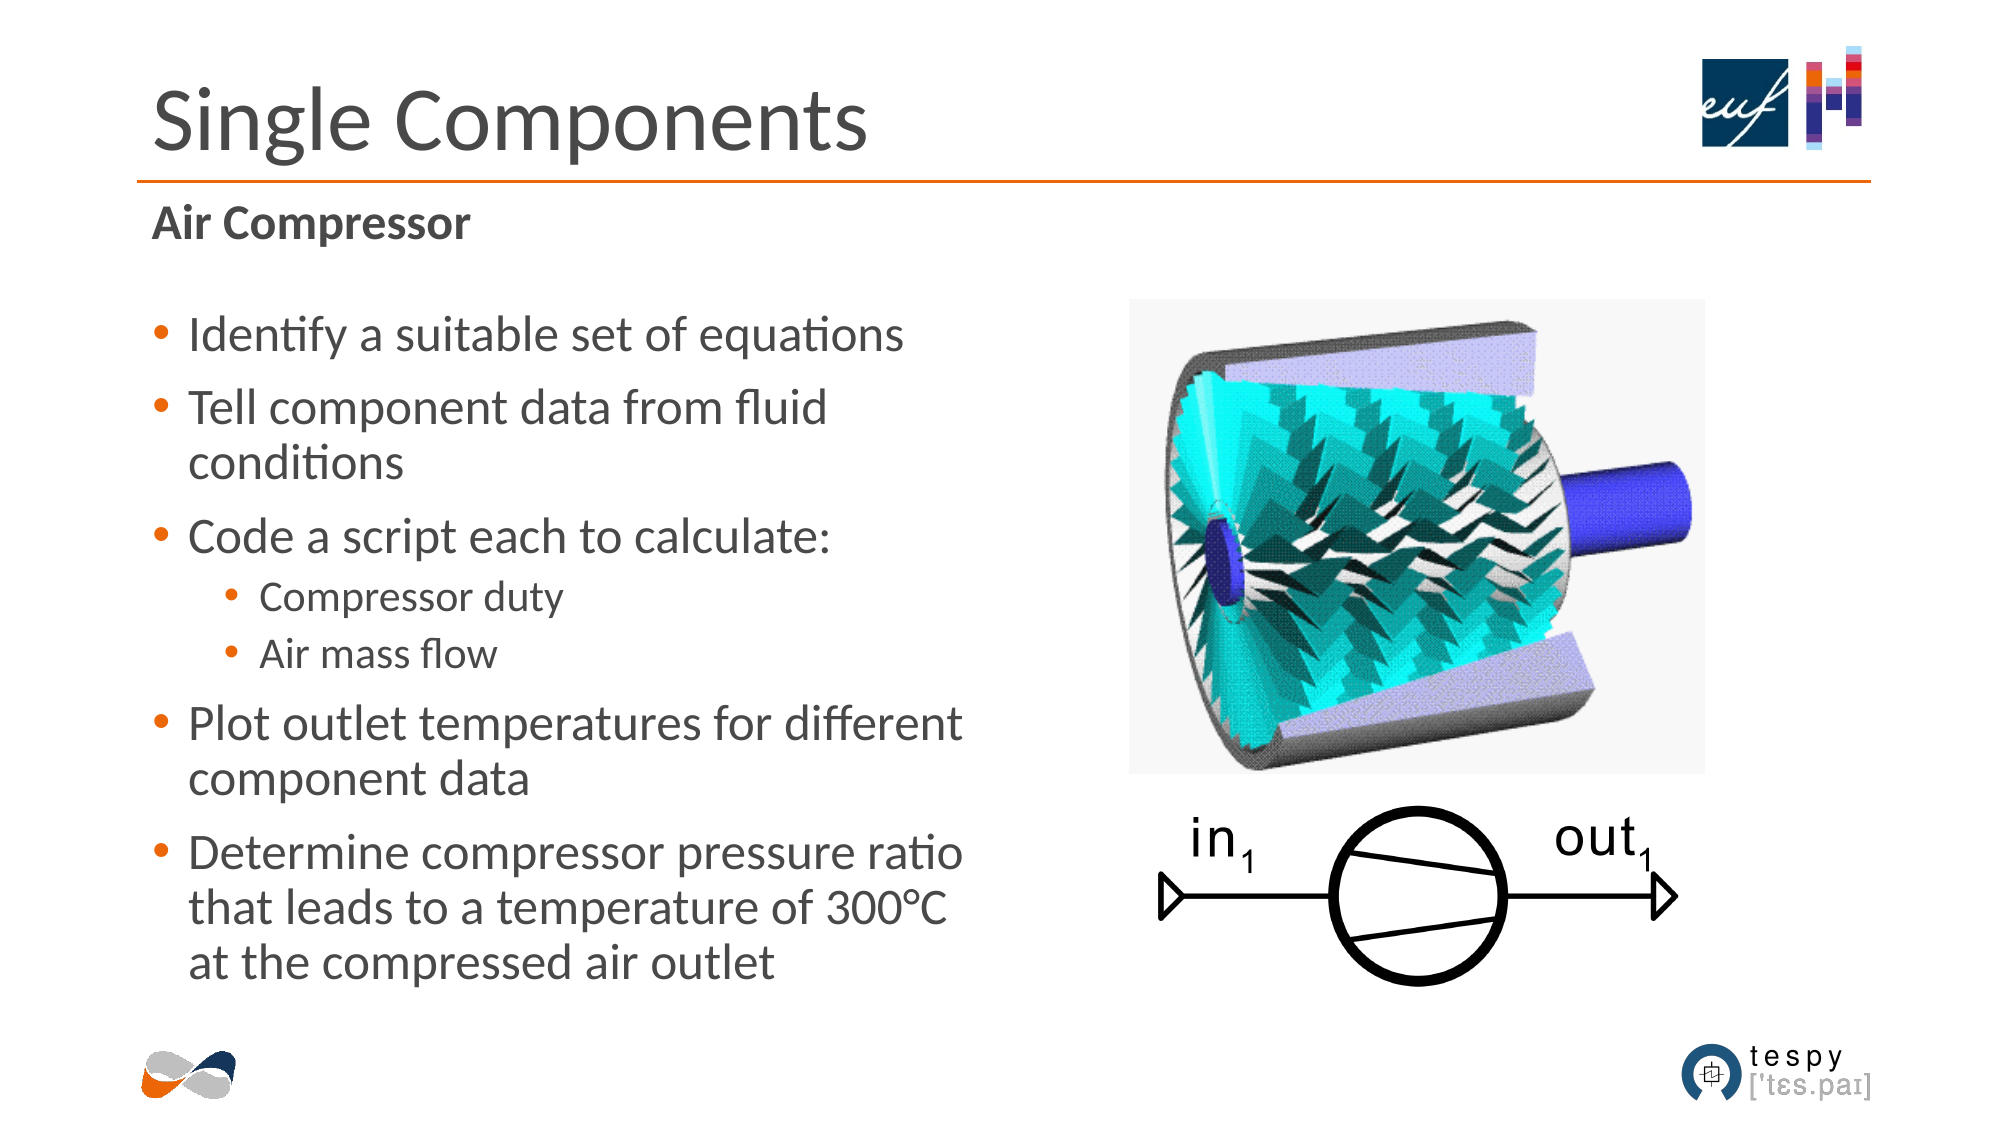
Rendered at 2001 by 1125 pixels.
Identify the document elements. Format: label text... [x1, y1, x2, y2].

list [1129, 299, 1705, 774]
list Air Compressor [136, 181, 1863, 272]
picture [1681, 1042, 1871, 1103]
list Identify a suitable set of equations Tell component data from fluid conditions Code a script each to calculate: Compressor duty Air mass flow Plot outlet temperatures for different component data Determine compressor pressure ratio that leads to a temperature of 300°C at the compressed air outlet [137, 299, 988, 1014]
picture [1806, 46, 1863, 167]
picture [1130, 778, 1706, 1014]
picture [1702, 59, 1795, 153]
title Single Components [137, 59, 1678, 181]
picture [136, 1044, 241, 1106]
